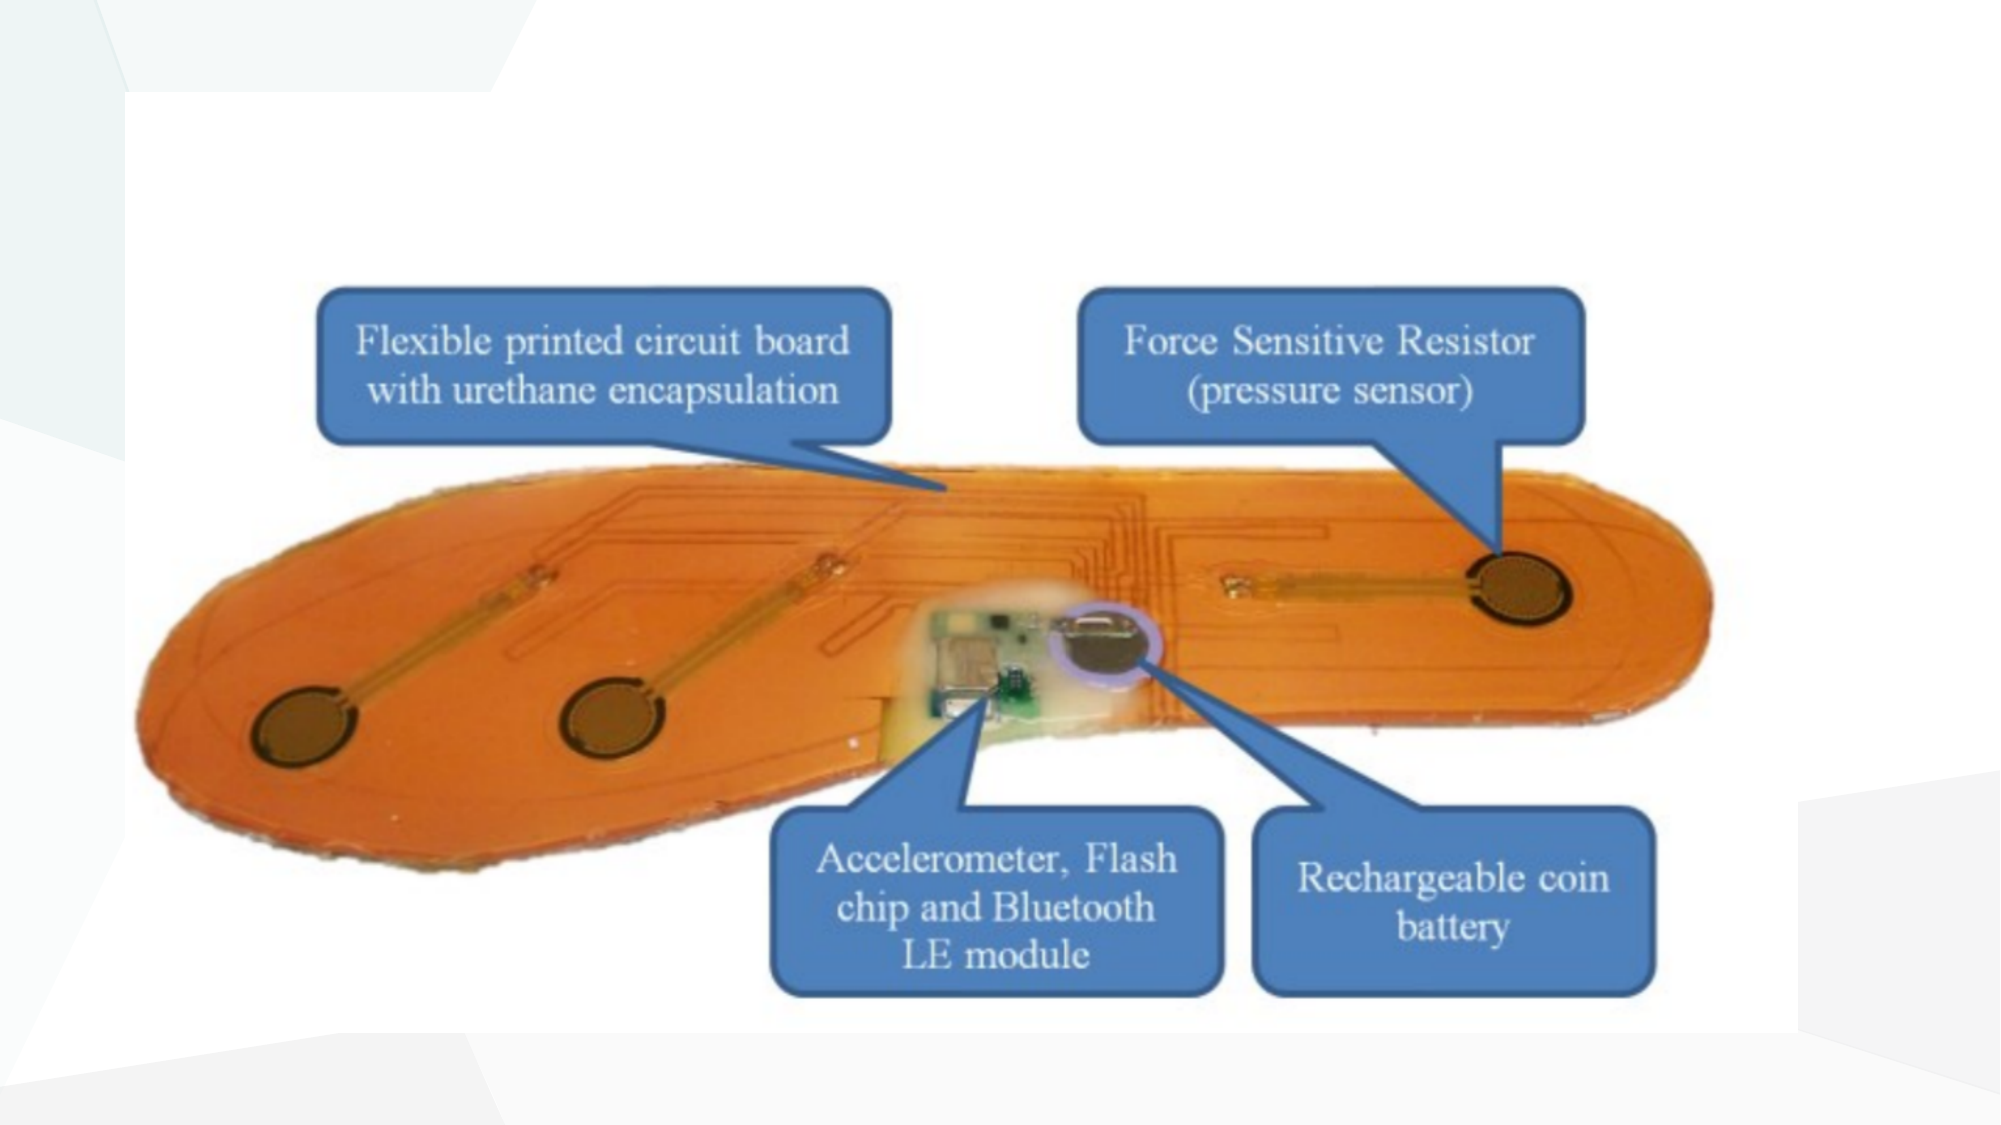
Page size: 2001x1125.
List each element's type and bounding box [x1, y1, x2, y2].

picture [125, 91, 1799, 1033]
